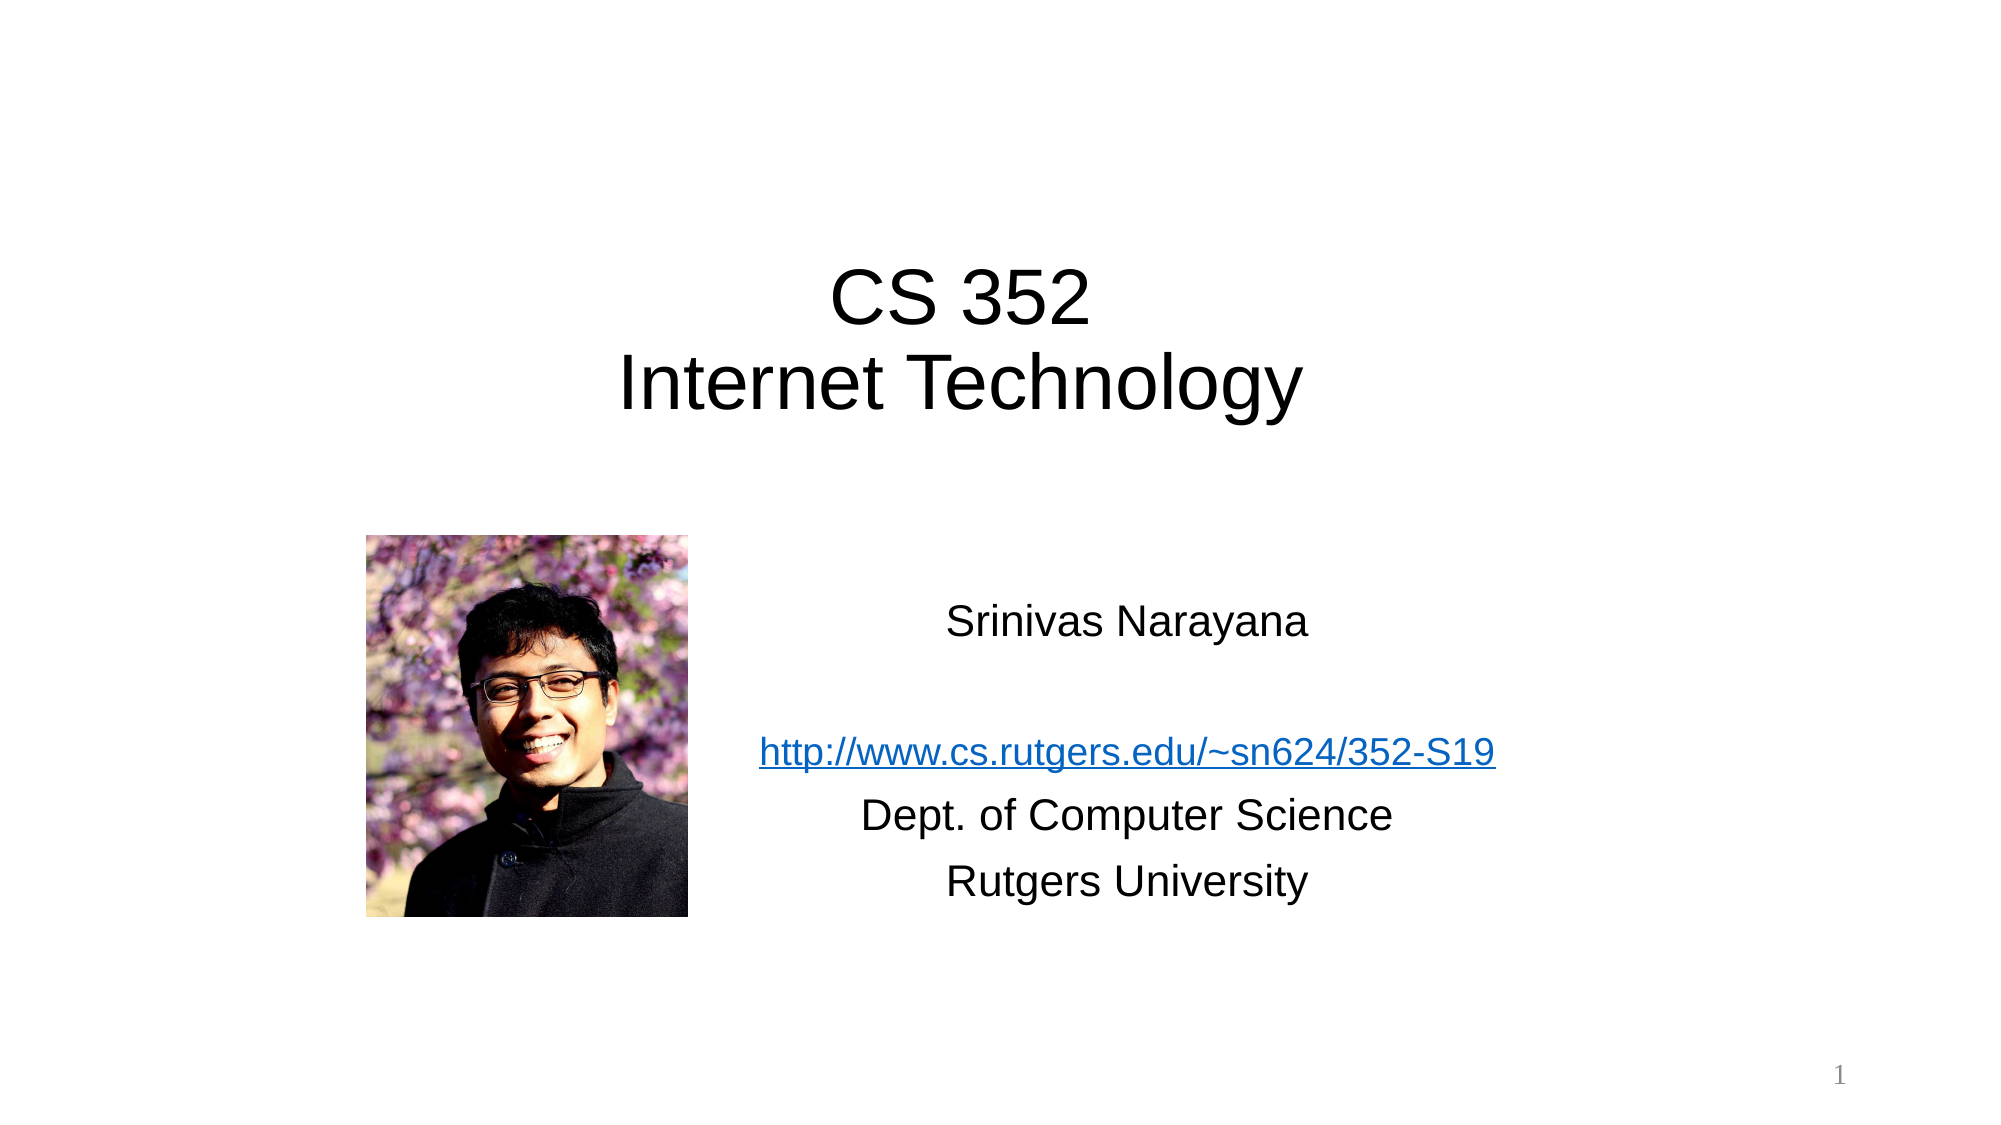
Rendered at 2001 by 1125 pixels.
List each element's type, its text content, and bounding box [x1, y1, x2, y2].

picture [366, 535, 688, 917]
subtitle Srinivas Narayana http://www.cs.rutgers.edu/~sn624/352-S19 Dept. of Computer Science Rutgers University [688, 590, 1878, 917]
slide_number 1 [1412, 1042, 1863, 1103]
title CS 352 Internet Technology [323, 246, 1599, 434]
